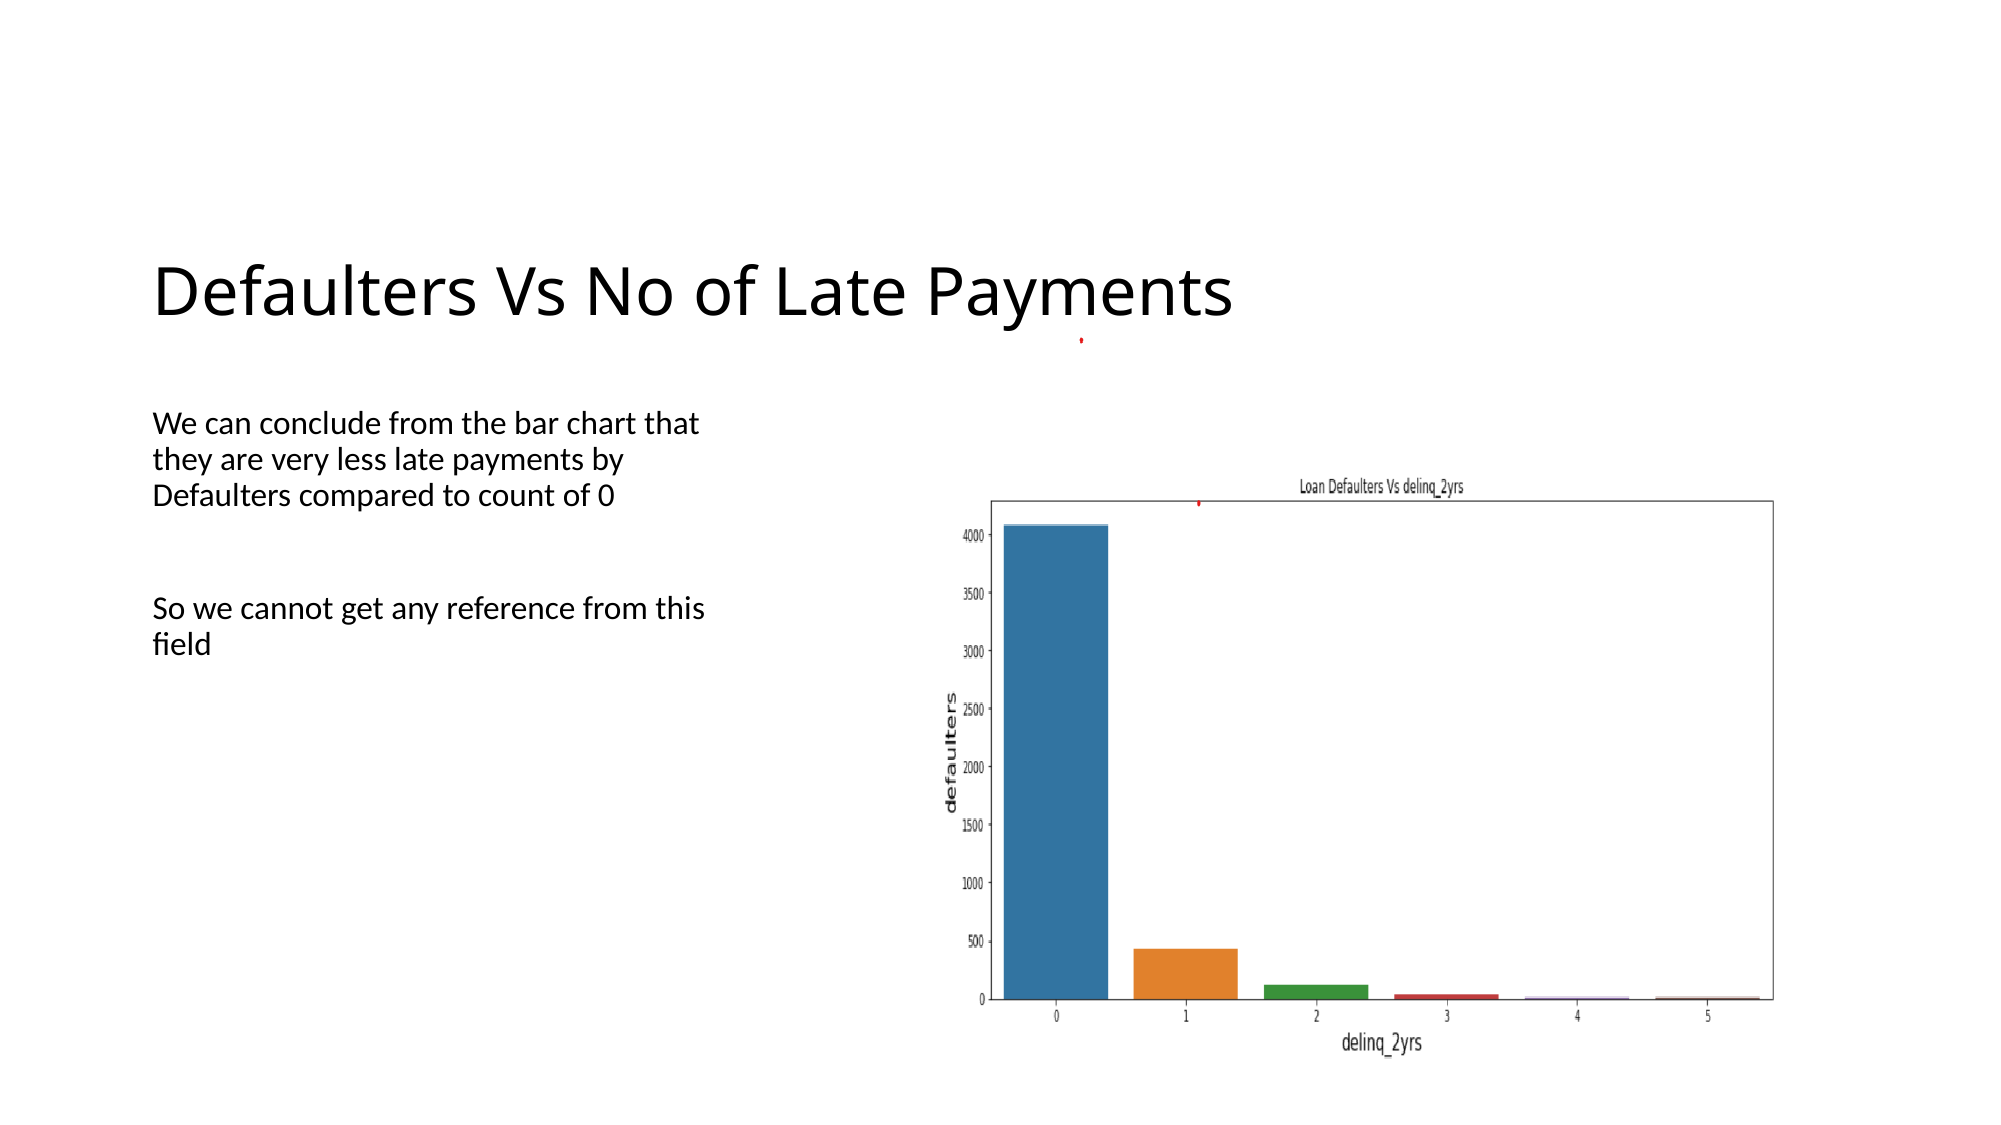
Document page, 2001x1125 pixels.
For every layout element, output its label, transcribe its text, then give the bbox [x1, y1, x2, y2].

picture [850, 314, 1863, 1064]
list We can conclude from the bar chart that they are very less late payments by Defaulters compared to count of 0 So we cannot get any reference from this field [137, 337, 783, 963]
title Defaulters Vs No of Late Payments [137, 75, 1553, 338]
